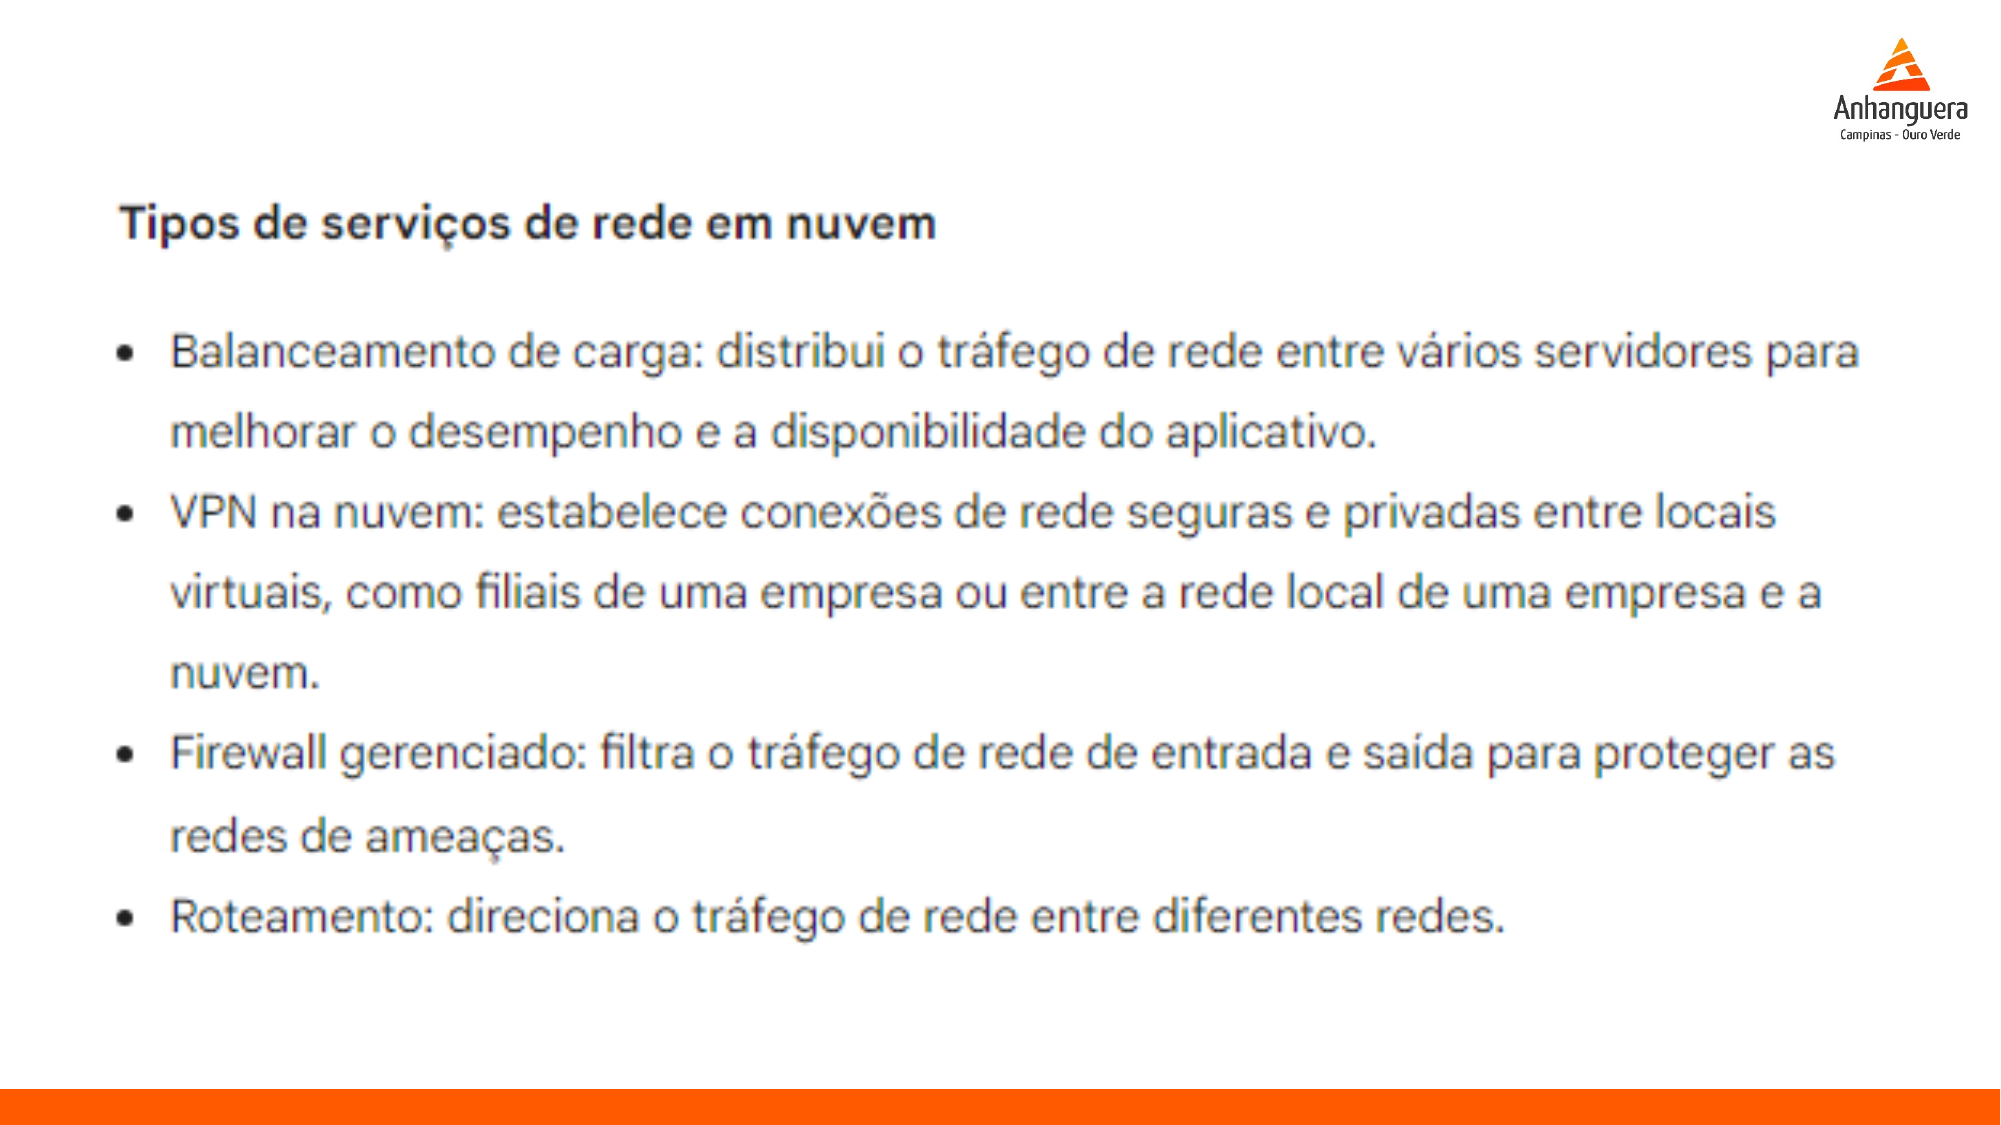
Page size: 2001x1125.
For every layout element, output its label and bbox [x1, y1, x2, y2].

picture [105, 22, 1974, 959]
